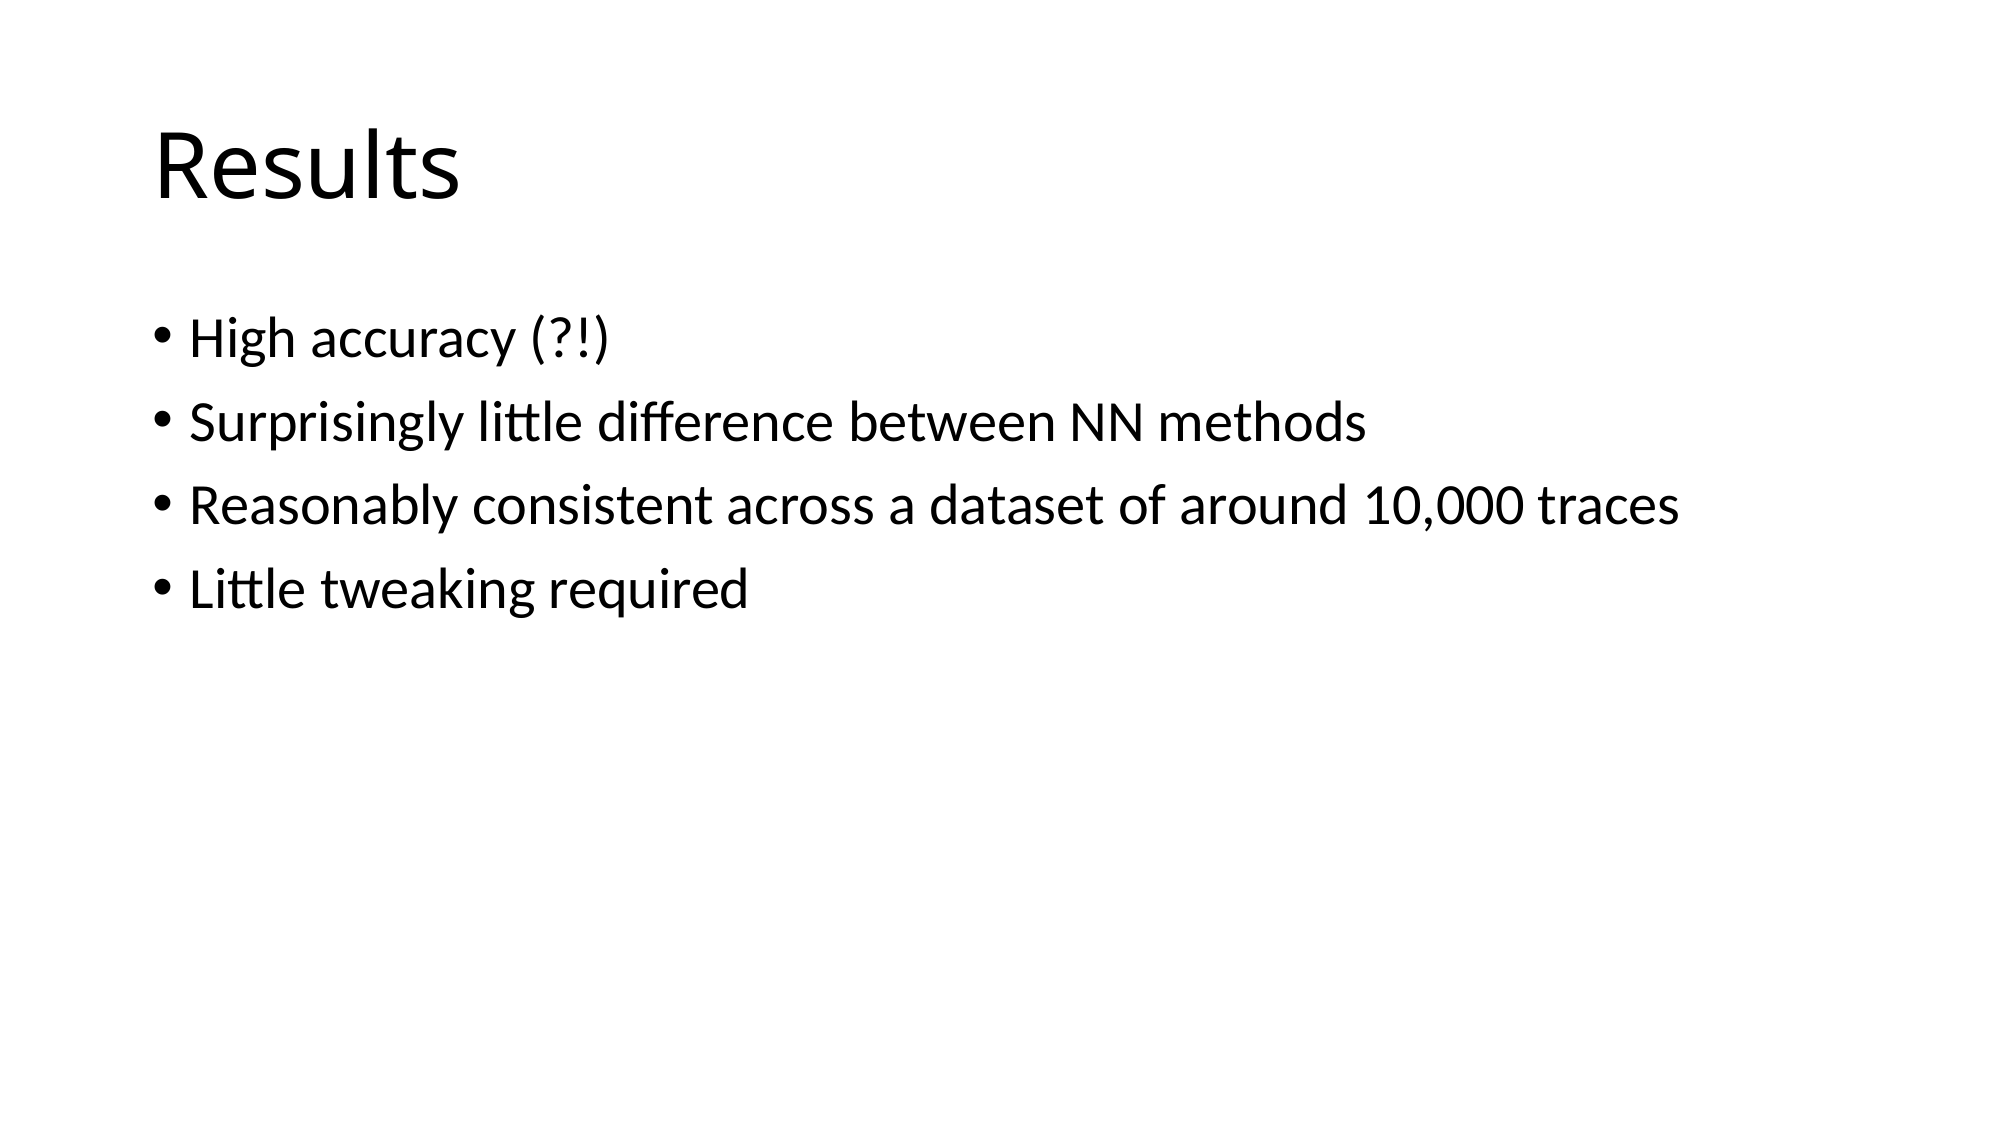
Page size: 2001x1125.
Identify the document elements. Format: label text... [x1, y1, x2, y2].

title Results [137, 59, 1863, 278]
list High accuracy (?!) Surprisingly little difference between NN methods Reasonably consistent across a dataset of around 10,000 traces Little tweaking required [137, 299, 1863, 1014]
